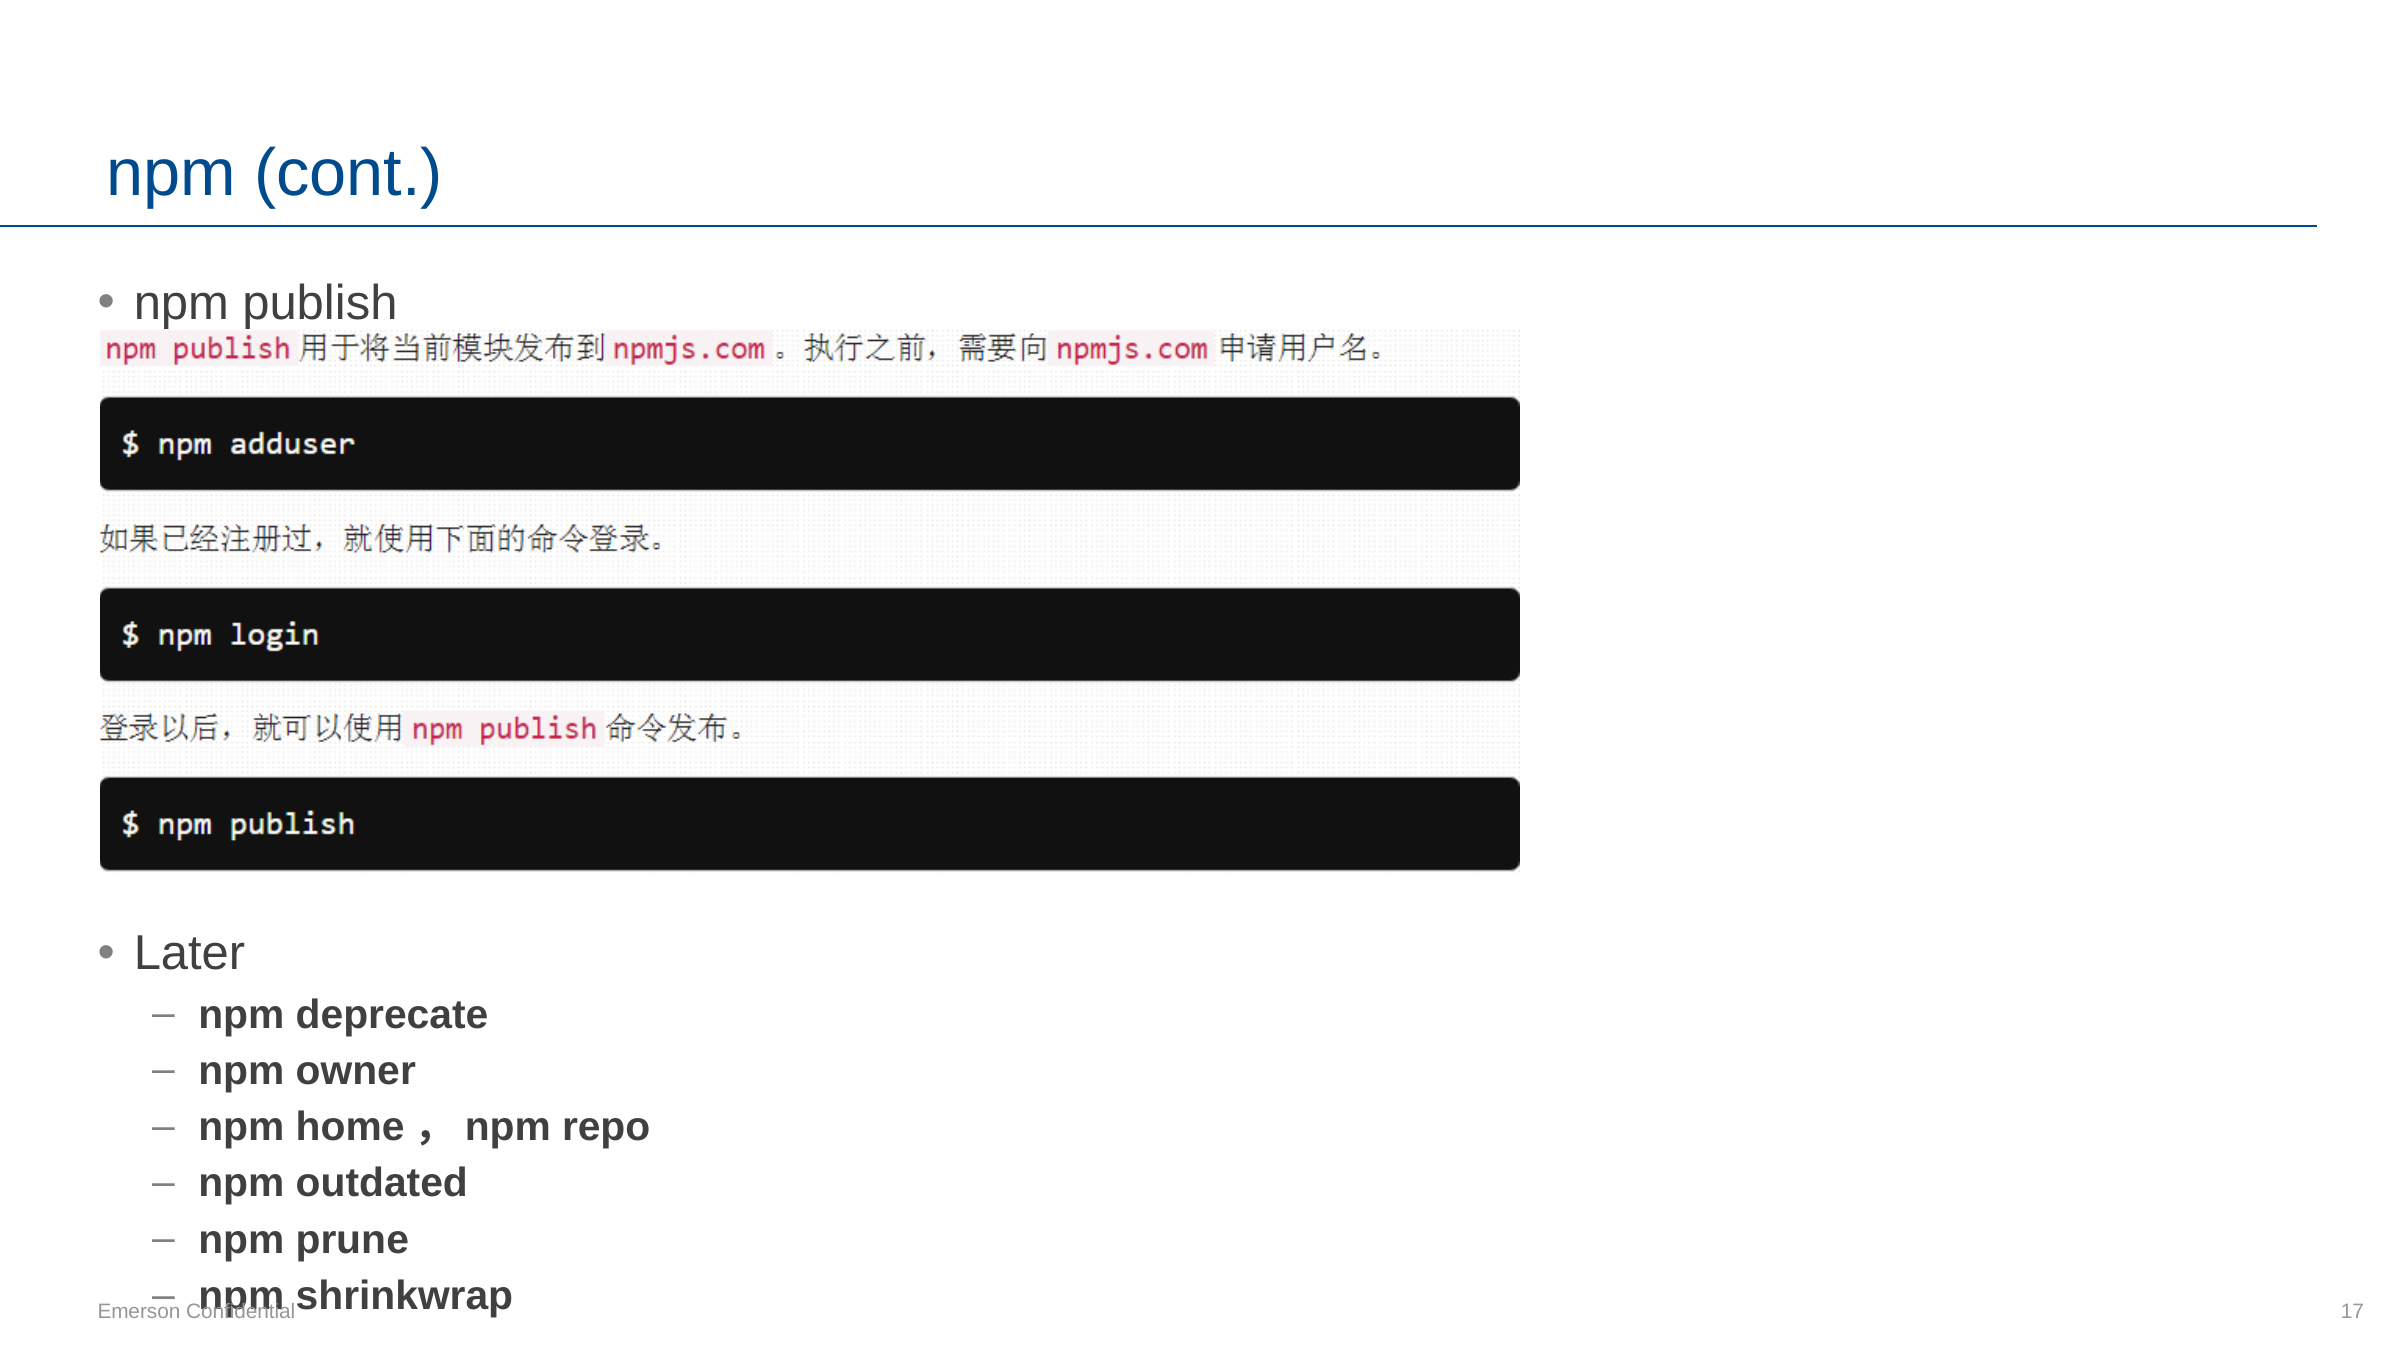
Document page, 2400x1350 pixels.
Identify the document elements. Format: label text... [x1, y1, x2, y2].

slide_number 17 [2296, 1289, 2379, 1330]
footer Emerson Confidential [82, 1289, 312, 1330]
list npm publish Later npm deprecate npm owner npm home，npm repo npm outdated npm prune npm shrinkwrap [82, 261, 2318, 1330]
title npm (cont.) [82, 54, 2318, 221]
picture [100, 328, 1520, 875]
